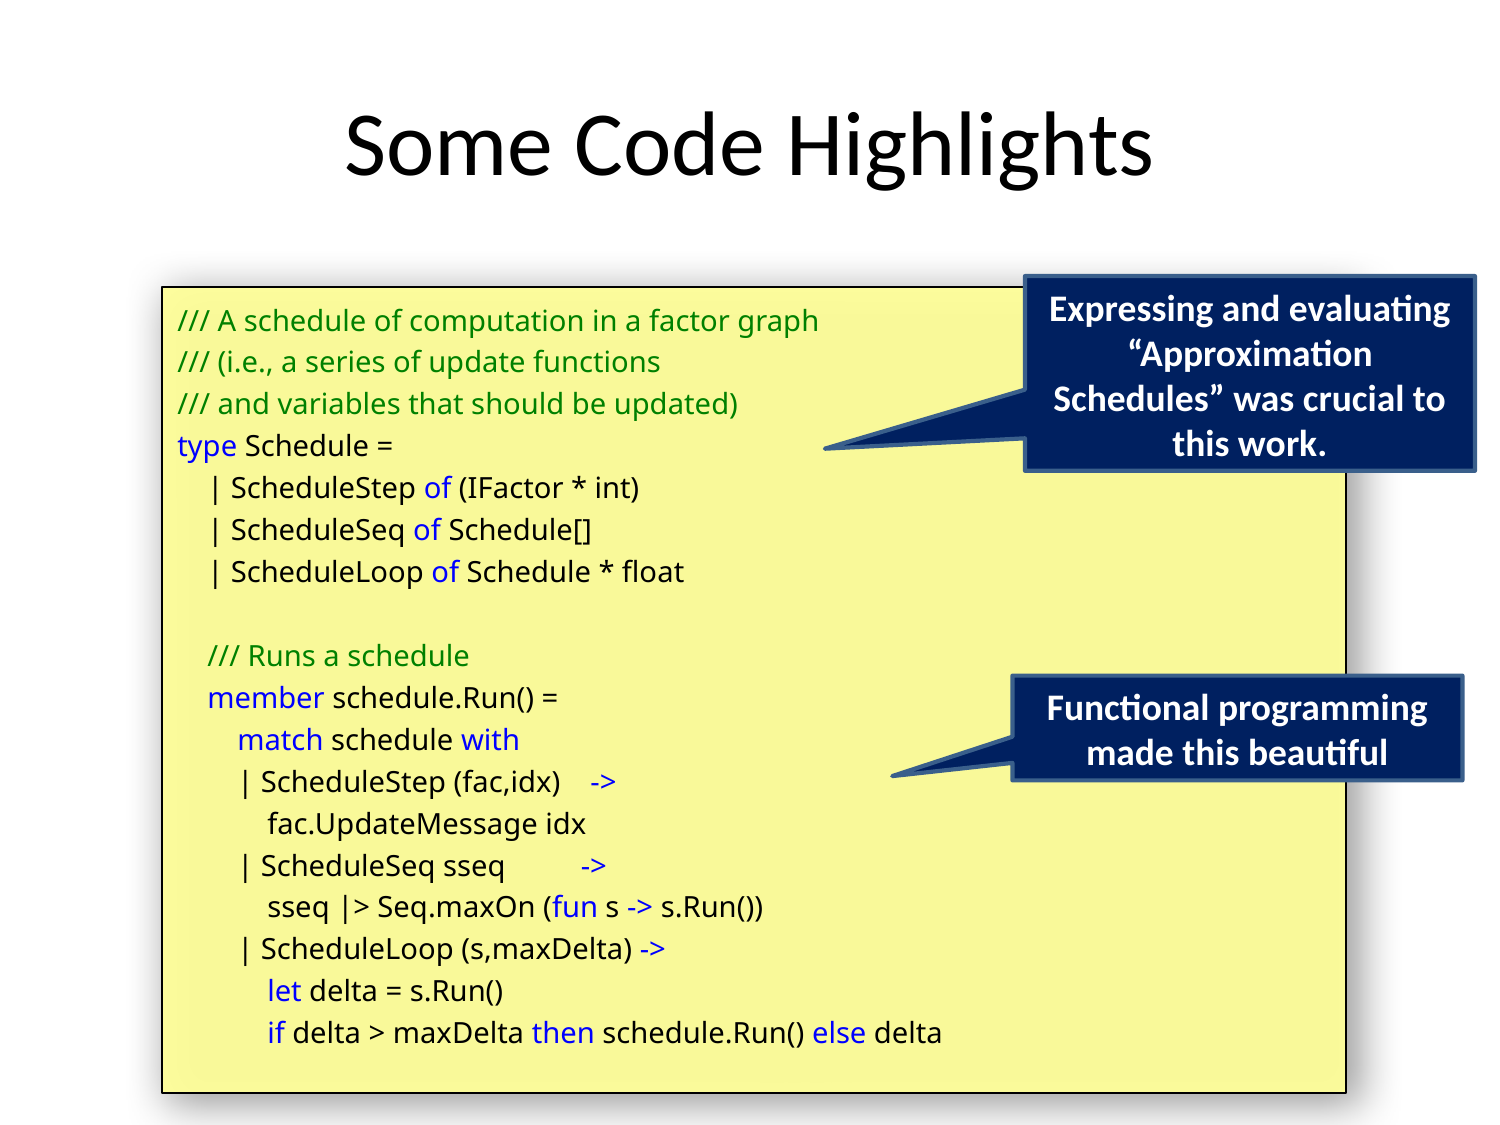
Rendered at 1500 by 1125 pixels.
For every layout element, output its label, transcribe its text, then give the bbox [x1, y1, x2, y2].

title Some Code Highlights [75, 45, 1425, 233]
text_box Functional programming made this beautiful [890, 673, 1465, 783]
text_box /// A schedule of computation in a factor graph /// (i.e., a series of update functions /// and variables that should be updated) type Schedule = | ScheduleStep of (IFactor * int) | ScheduleSeq of Schedule[] | ScheduleLoop of Schedule * float /// Runs a schedule member schedule.Run() = match schedule with | ScheduleStep (fac,idx) -> fac.UpdateMessage idx | ScheduleSeq sseq -> sseq |> Seq.maxOn (fun s -> s.Run()) | ScheduleLoop (s,maxDelta) -> let delta = s.Run() if delta > maxDelta then schedule.Run() else delta [162, 287, 1346, 1093]
text_box Expressing and evaluating “Approximation Schedules” was crucial to this work. [822, 273, 1478, 473]
